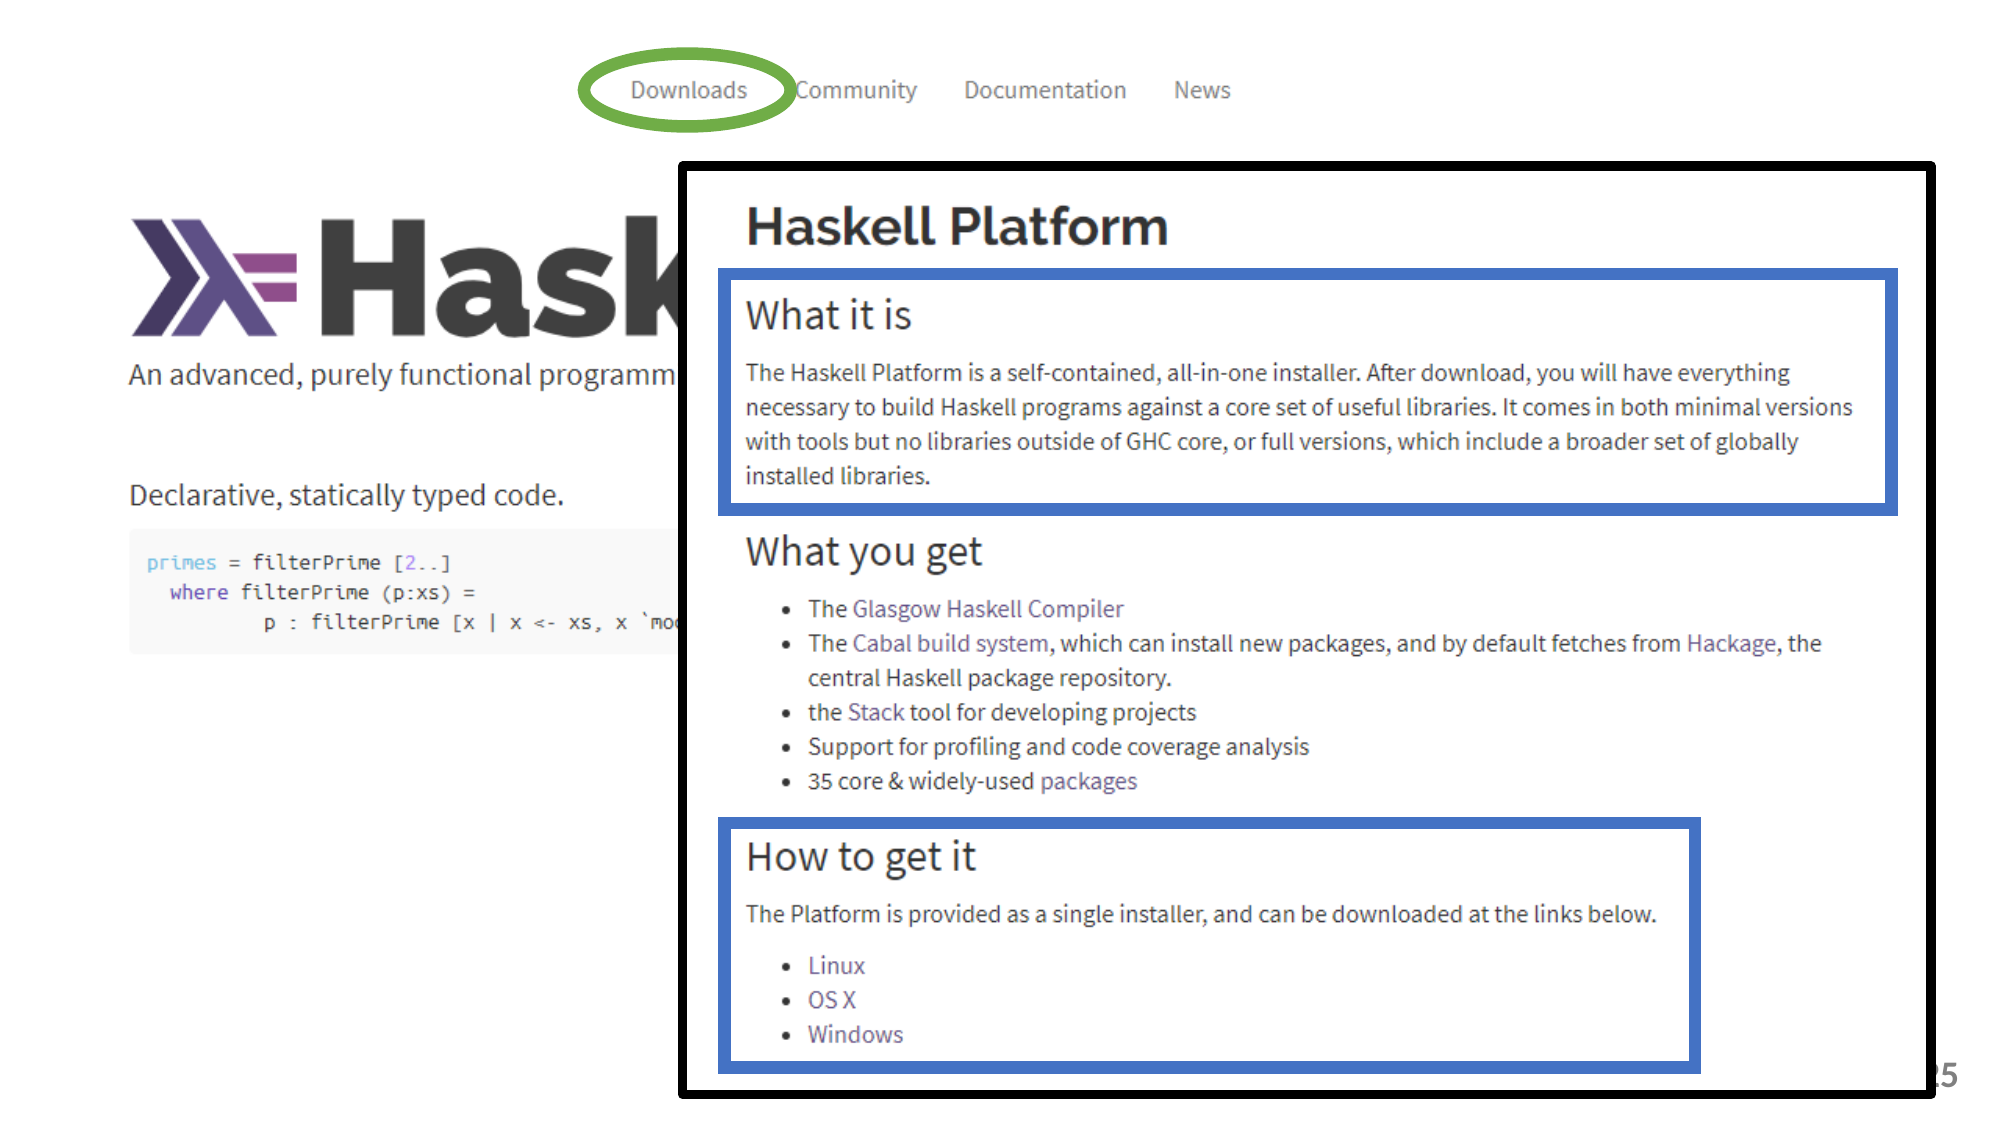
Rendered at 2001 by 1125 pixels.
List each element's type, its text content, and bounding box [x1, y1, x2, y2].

slide_number 25 [1524, 1042, 1975, 1103]
picture [39, 50, 1927, 1090]
